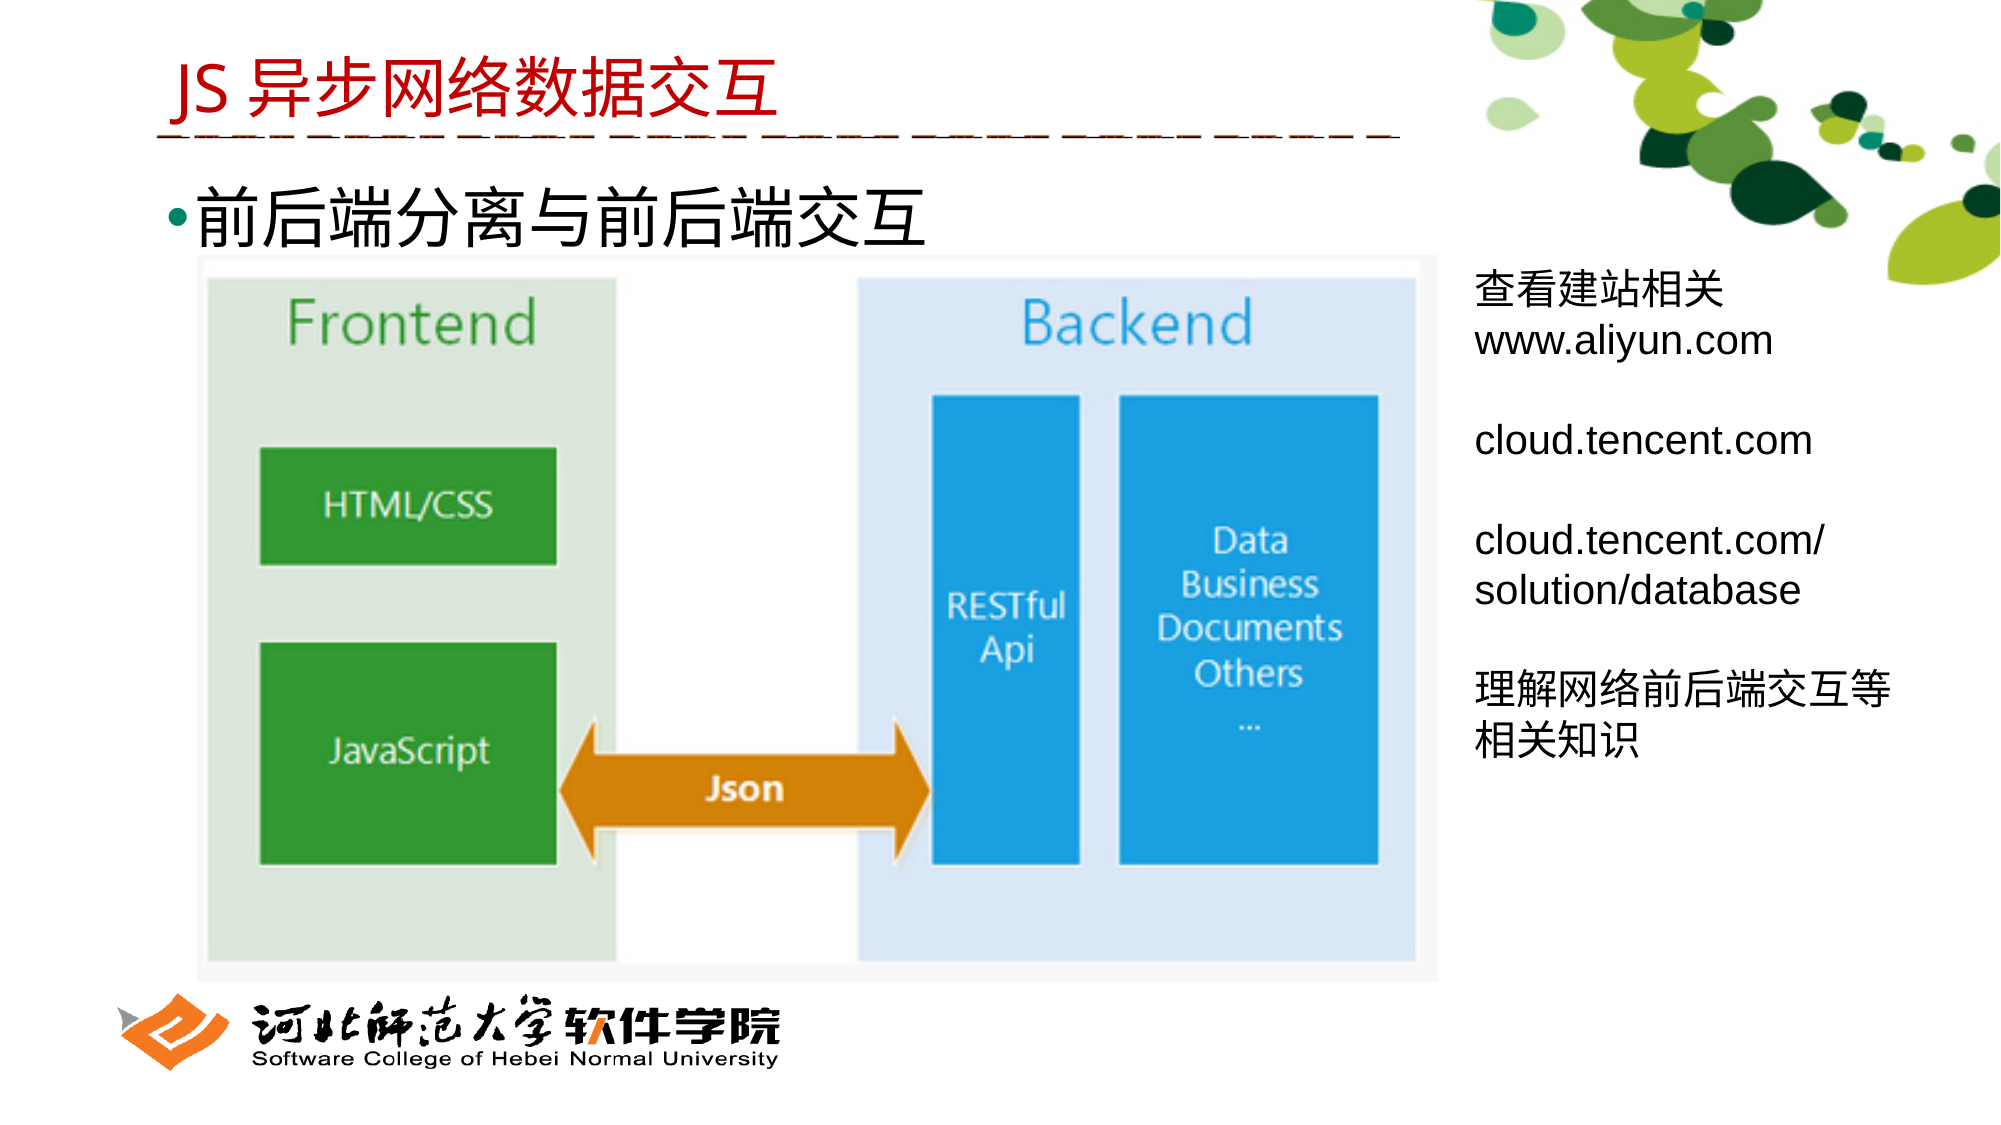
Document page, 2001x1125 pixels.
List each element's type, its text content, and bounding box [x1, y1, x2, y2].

list 前后端分离与前后端交互 [152, 128, 1921, 993]
text_box 查看建站相关 www.aliyun.com cloud.tencent.com cloud.tencent.com/solution/database 理解网络前后端交互等相关知识 [1459, 255, 1921, 771]
list JS异步网络数据交互 [161, 38, 1505, 120]
picture [0, 0, 2001, 1125]
